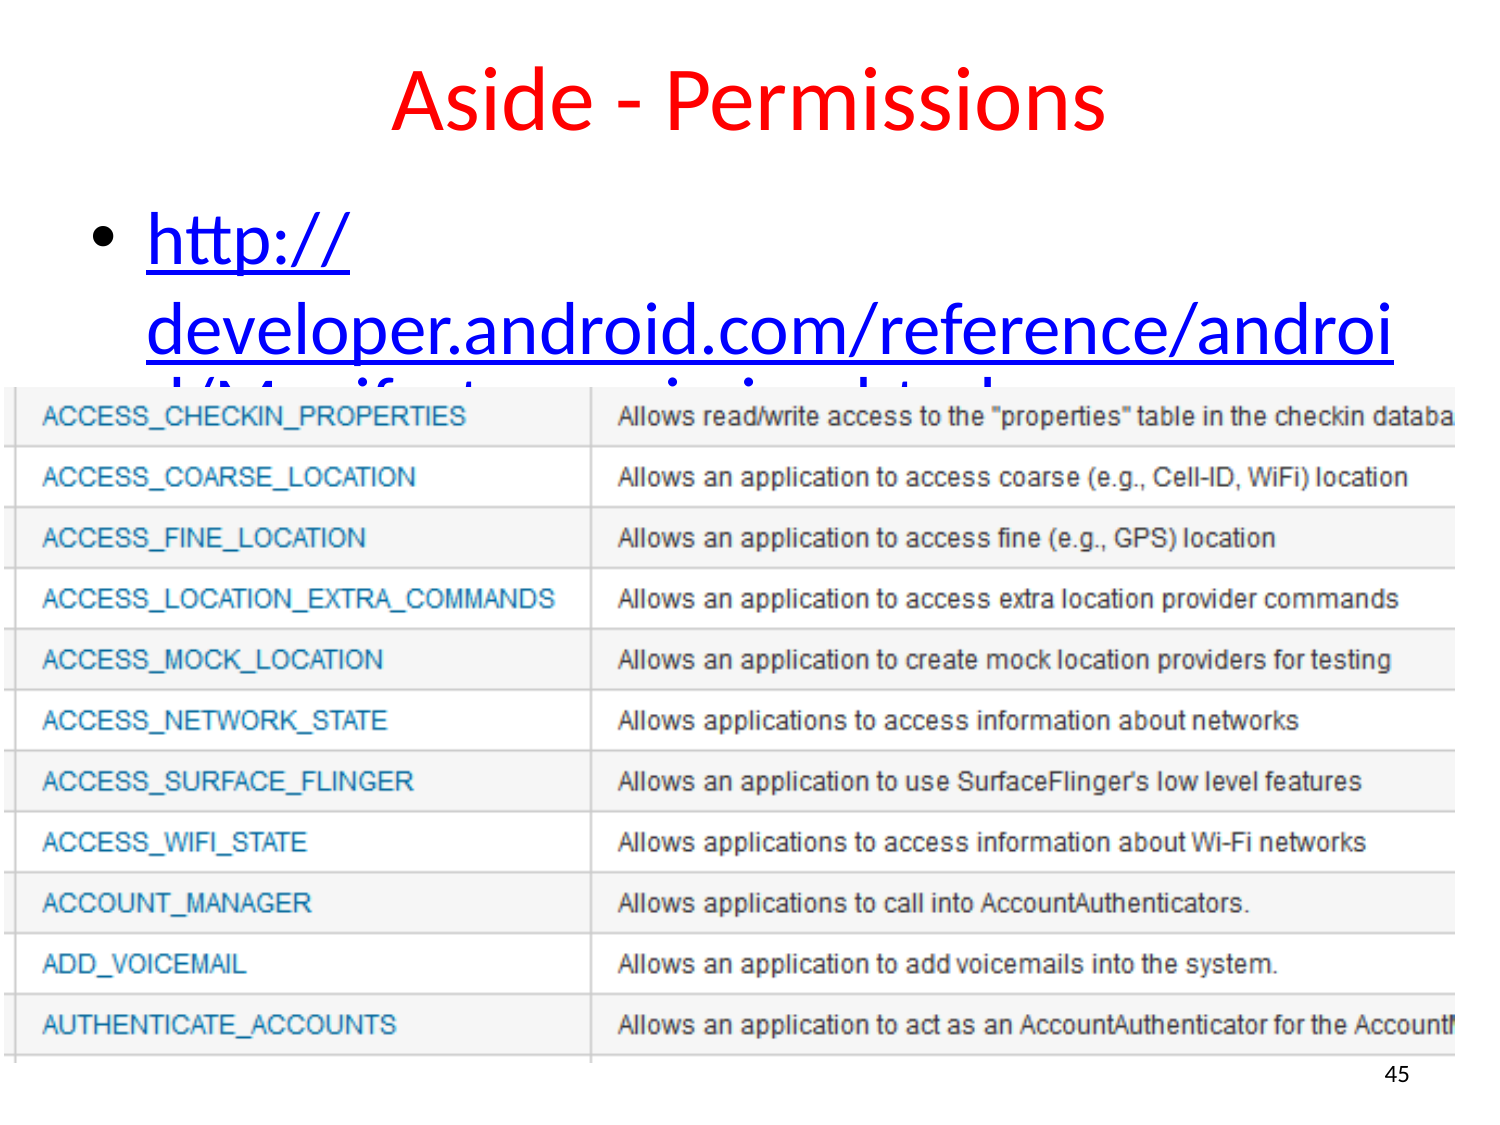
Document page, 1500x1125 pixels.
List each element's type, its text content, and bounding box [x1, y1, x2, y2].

picture [4, 387, 1455, 1063]
title Aside - Permissions [75, 0, 1425, 182]
list http://developer.android.com/reference/android/Manifest.permission.html [75, 182, 1425, 385]
slide_number 45 [1074, 1072, 1425, 1103]
